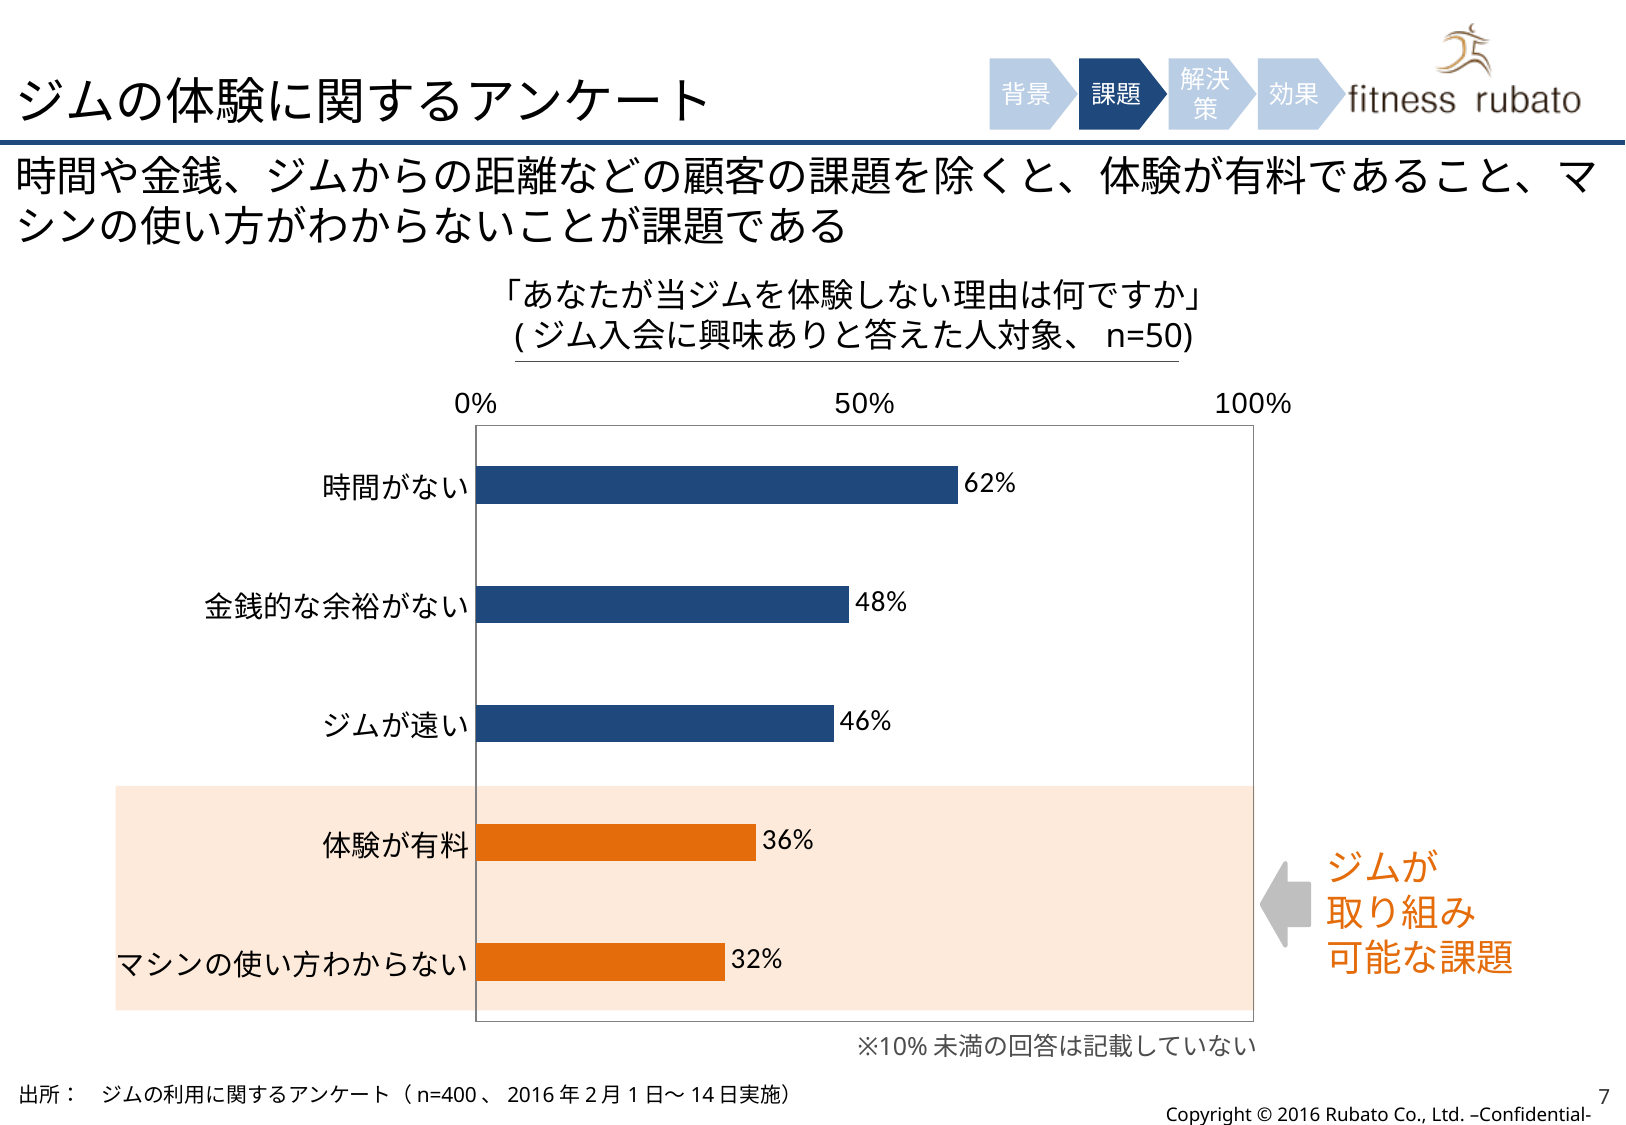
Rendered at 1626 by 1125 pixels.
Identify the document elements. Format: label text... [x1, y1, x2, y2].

text_box ジムが 取り組み 可能な課題 [1321, 836, 1529, 986]
list 時間や金銭、ジムからの距離などの顧客の課題を除くと、体験が有料であること、マシンの使い方がわからないことが課題である [0, 142, 1625, 220]
footer 出所： ジムの利用に関するアンケート（n=400、2016年2月1日～14日実施） [3, 1063, 1143, 1124]
text_box 課題 [1077, 56, 1166, 132]
chart [115, 373, 1317, 1036]
text_box ※10%未満の回答は記載していない [842, 1044, 1273, 1068]
text_box 背景 [987, 56, 1077, 132]
text_box 効果 [1255, 56, 1348, 132]
text_box 「あなたが当ジムを体験しない理由は何ですか」 (ジム入会に興味ありと答えた人対象、n=50) [422, 267, 1285, 362]
slide_number 7 [1245, 1067, 1625, 1125]
title ジムの体験に関するアンケート [0, 0, 1625, 138]
text_box 解決策 [1166, 56, 1255, 132]
